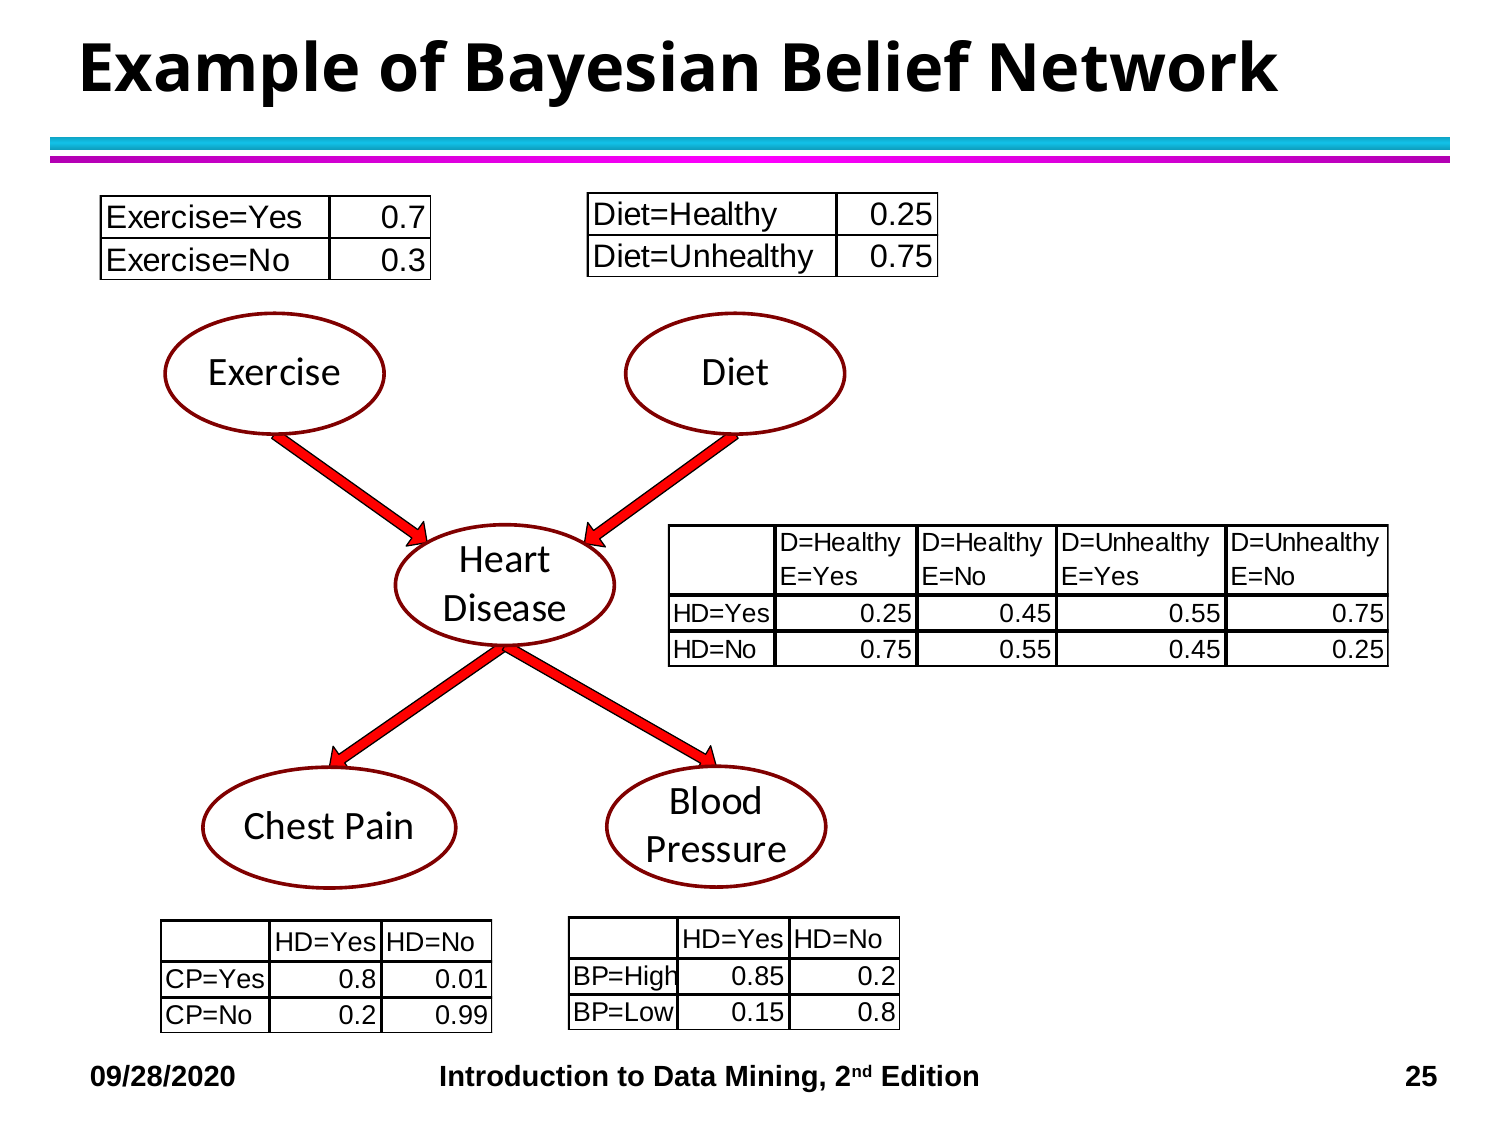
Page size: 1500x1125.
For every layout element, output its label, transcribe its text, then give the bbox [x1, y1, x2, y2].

title Example of Bayesian Belief Network [62, 24, 1421, 113]
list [96, 188, 1404, 1037]
